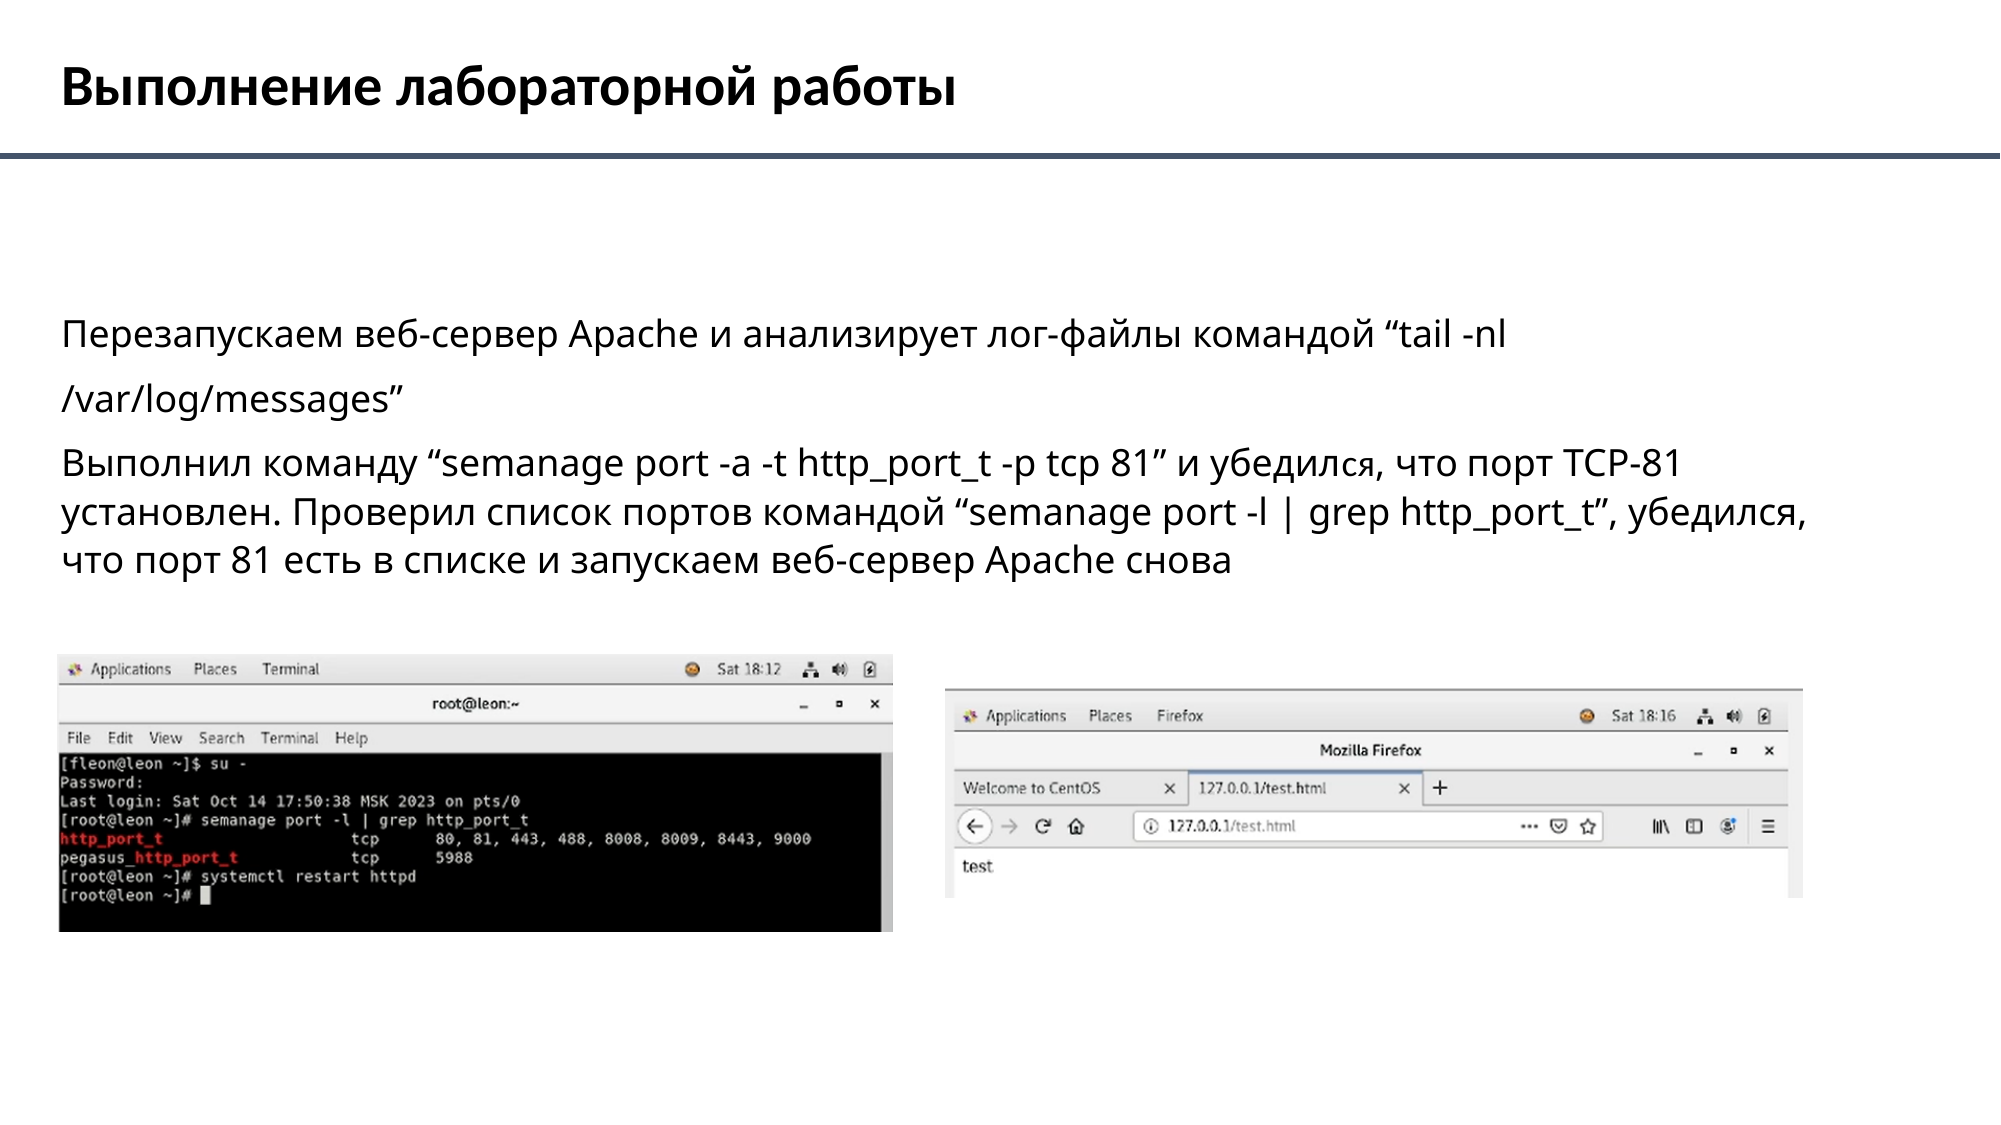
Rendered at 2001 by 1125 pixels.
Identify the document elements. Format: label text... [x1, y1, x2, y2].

text_box Выполнение лабораторной работы [46, 40, 1225, 125]
picture [57, 654, 893, 932]
picture [945, 688, 1803, 898]
text_box Перезапускаем веб-сервер Apache и анализирует лог-файлы командой “tail -nl /var/log/messages” Выполнил команду “semanage port -a -t http_port_t -р tcp 81” и убедился, что порт TCP-81 установлен. Проверил список портов командой “semanage port -l | grep http_port_t”, убедился, что порт 81 есть в списке и запускаем веб-сервер Apache снова [46, 299, 1844, 653]
